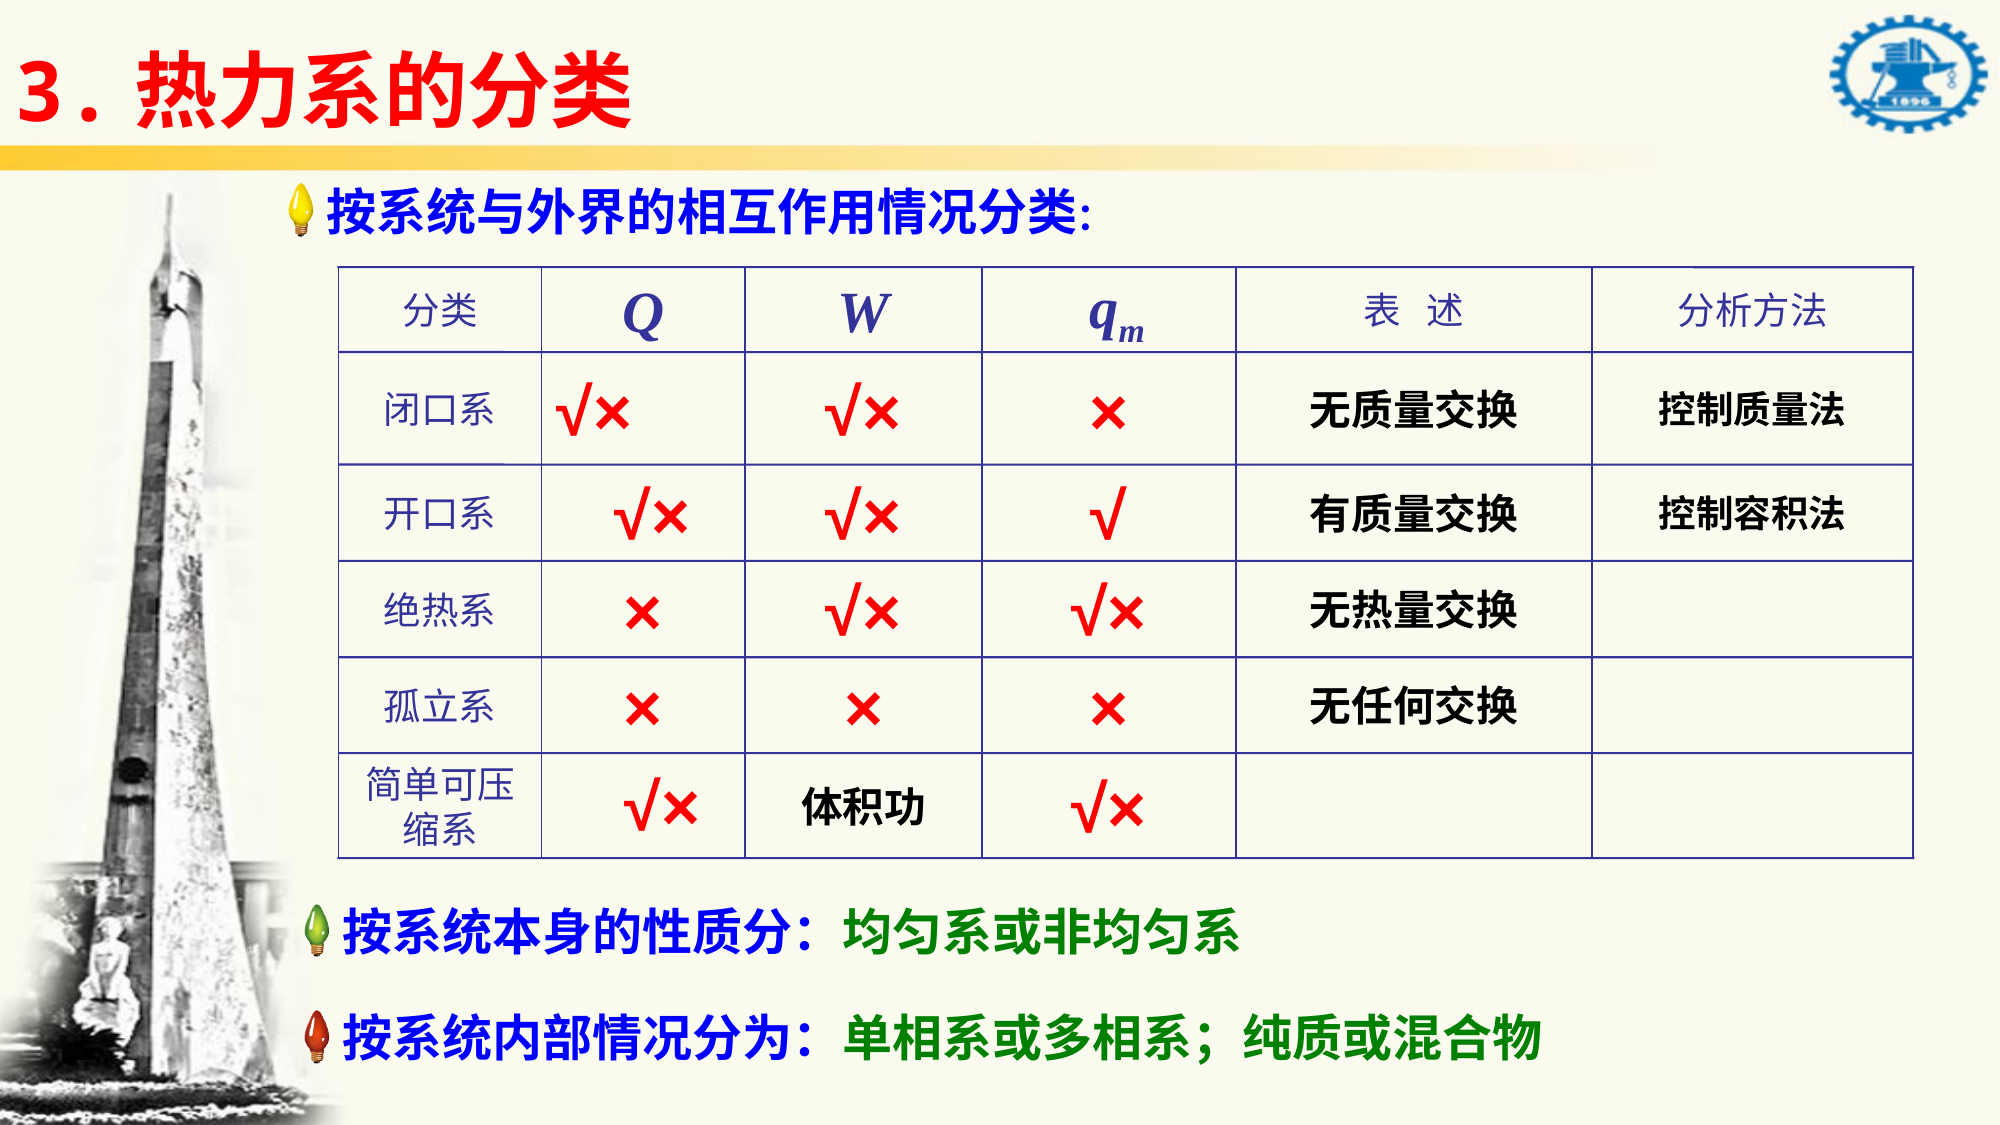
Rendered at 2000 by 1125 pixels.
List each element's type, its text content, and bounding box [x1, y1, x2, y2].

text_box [338, 464, 1914, 560]
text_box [338, 560, 1914, 656]
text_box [338, 266, 1914, 353]
text_box 3.热力系的分类 [0, 31, 1189, 146]
picture [290, 904, 343, 957]
text_box 按系统内部情况分为：单相系或多相系；纯质或混合物 [275, 999, 2000, 1075]
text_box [338, 657, 1914, 751]
text_box 按系统本身的性质分：均匀系或非均匀系 [275, 893, 1788, 999]
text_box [338, 751, 1914, 859]
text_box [338, 364, 1914, 464]
text_box 按系统与外界的相互作用情况分类： [259, 172, 1662, 248]
picture [290, 1010, 343, 1064]
picture [0, 0, 2000, 1125]
